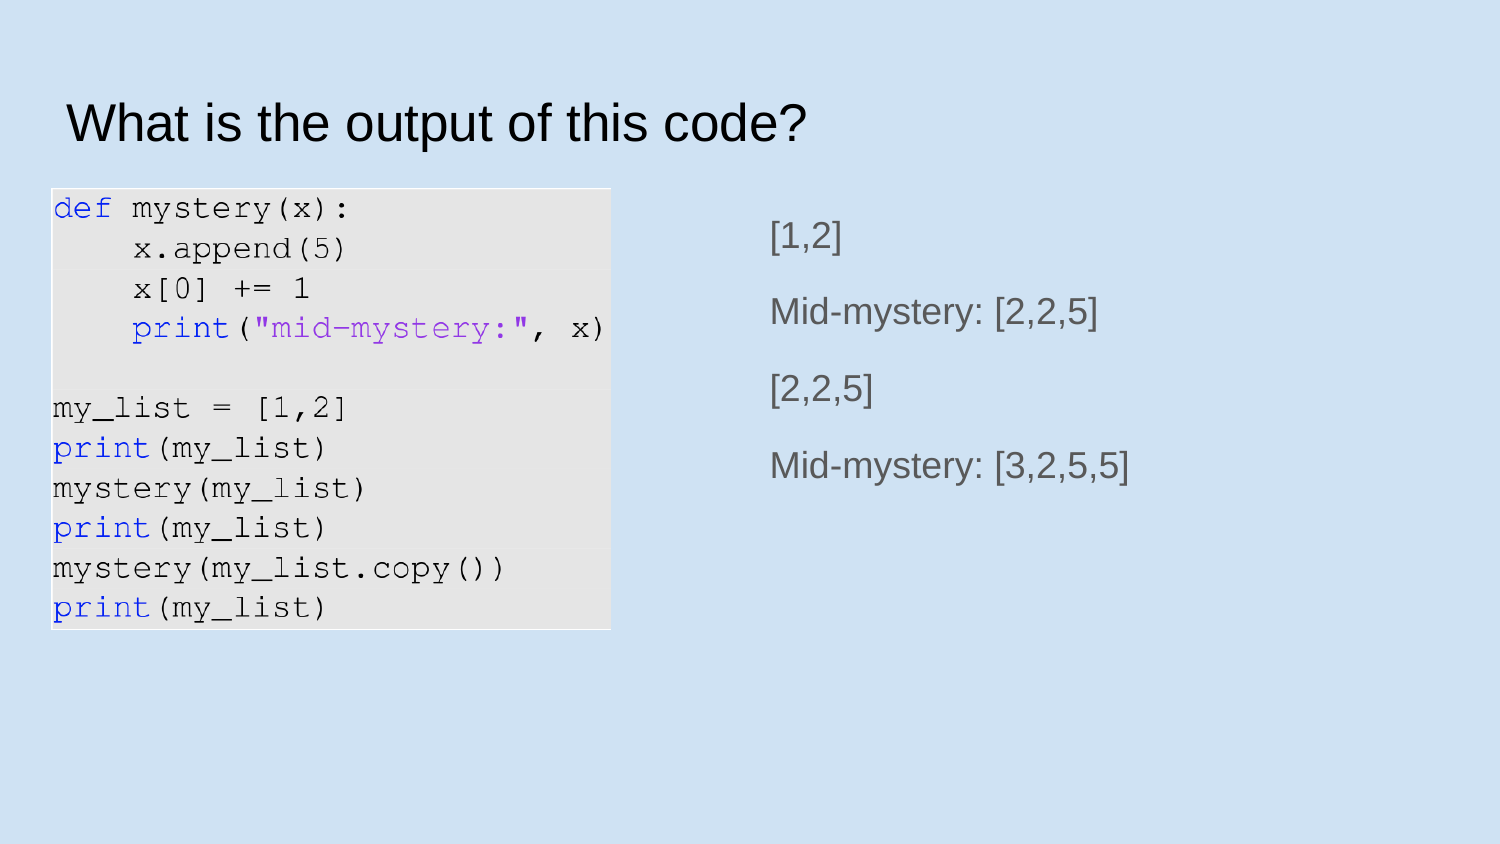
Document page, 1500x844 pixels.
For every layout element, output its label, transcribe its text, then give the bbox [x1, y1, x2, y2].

list [1,2] Mid-mystery: [2,2,5] [2,2,5] Mid-mystery: [3,2,5,5] [754, 189, 1449, 750]
title What is the output of this code? [51, 72, 1449, 167]
picture [50, 188, 612, 630]
